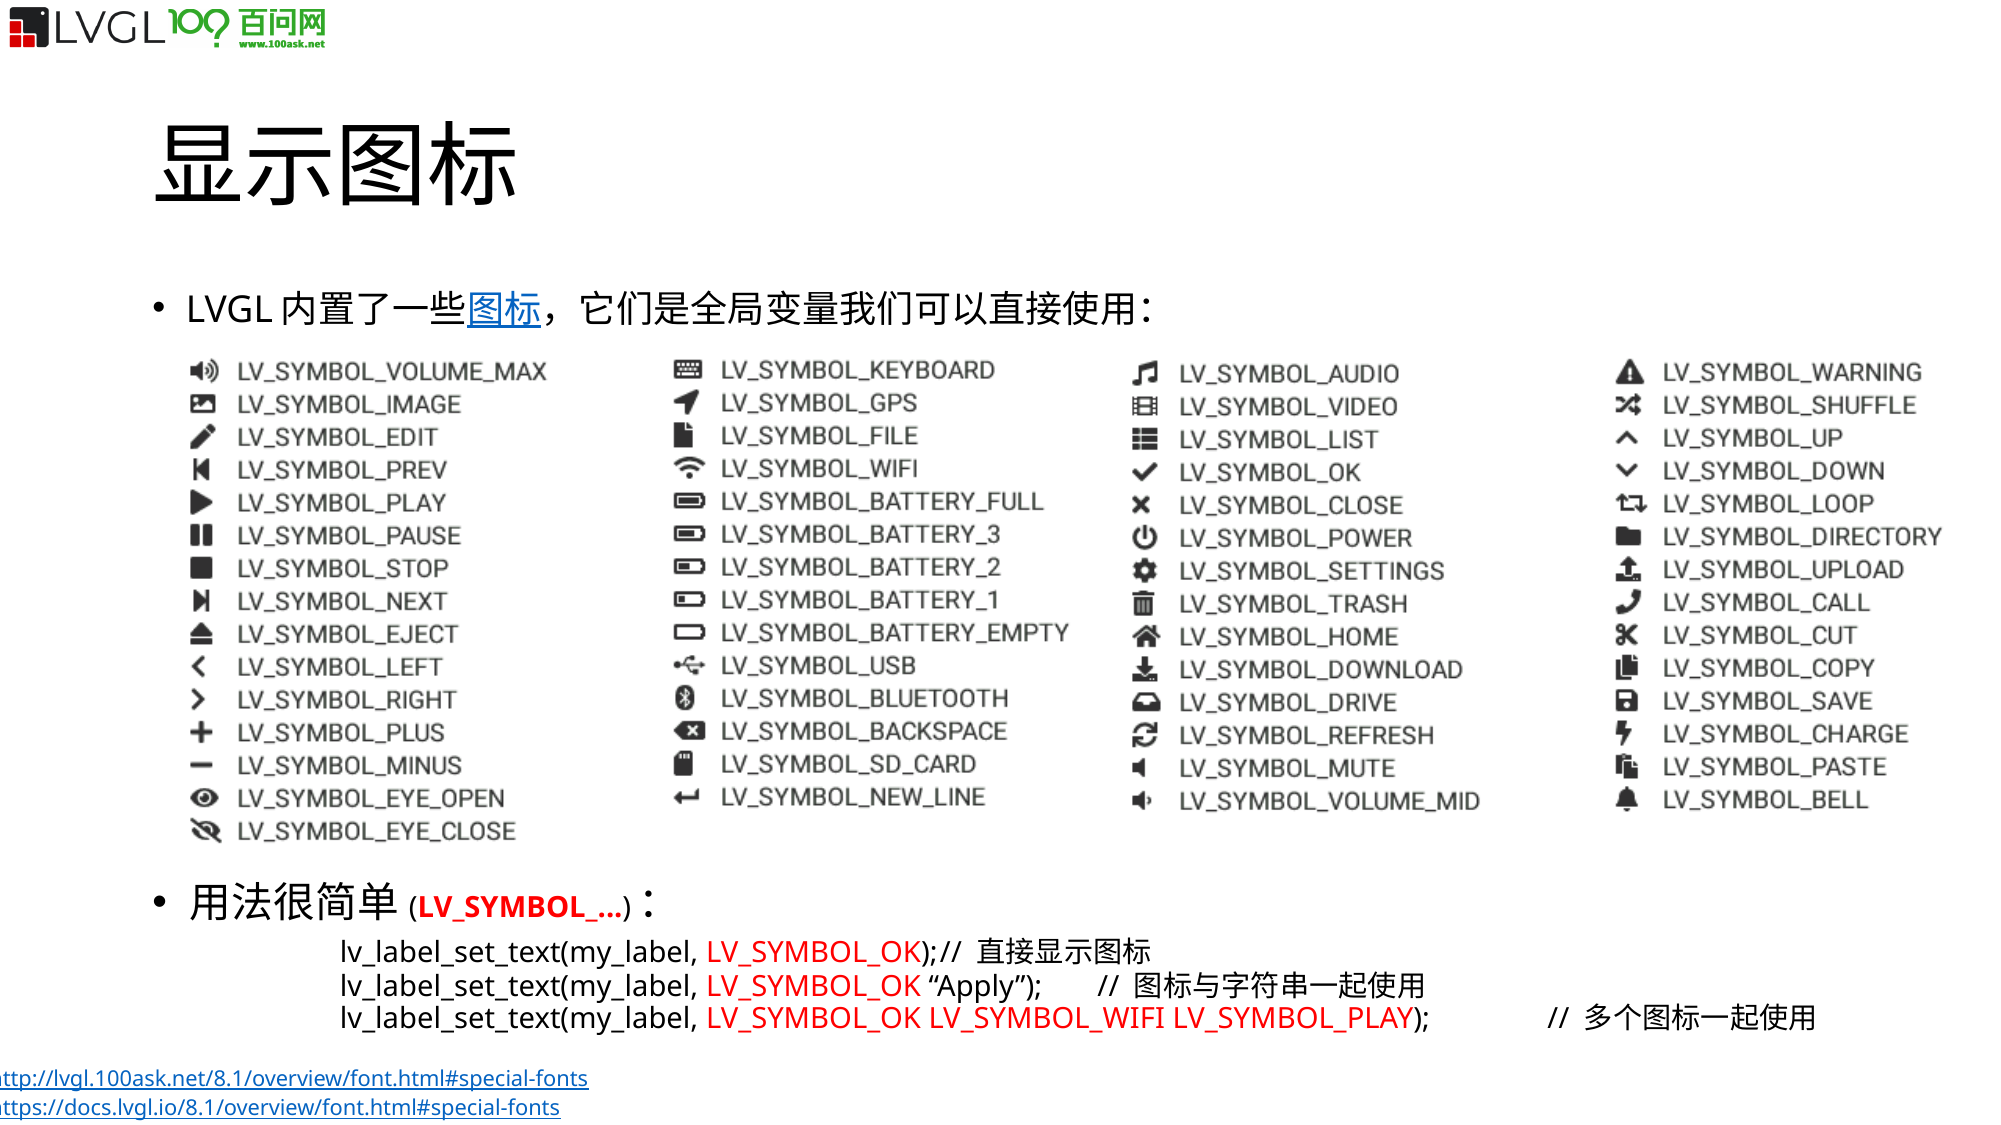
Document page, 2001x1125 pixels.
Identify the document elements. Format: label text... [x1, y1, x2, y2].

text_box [175, 353, 1956, 862]
text_box 用法很简单(LV_SYMBOL_...)： lv_label_set_text(my_label, LV_SYMBOL_OK); // 直接显示图标 lv_label_set_text(my_label, LV_SYMBOL_OK “Apply”); // 图标与字符串一起使用 lv_label_set_text(my_label, LV_SYMBOL_OK LV_SYMBOL_WIFI LV_SYMBOL_PLAY); // 多个图标一起使用 [137, 873, 1863, 1101]
text_box http://lvgl.100ask.net/8.1/overview/font.html#special-fonts https://docs.lvgl.io/8.1/overview/font.html#special-fonts [0, 1057, 604, 1125]
text_box 显示图标 [137, 60, 1863, 277]
picture [8, 3, 166, 54]
picture [168, 9, 325, 48]
text_box LVGL内置了一些图标，它们是全局变量我们可以直接使用： [137, 277, 1863, 342]
